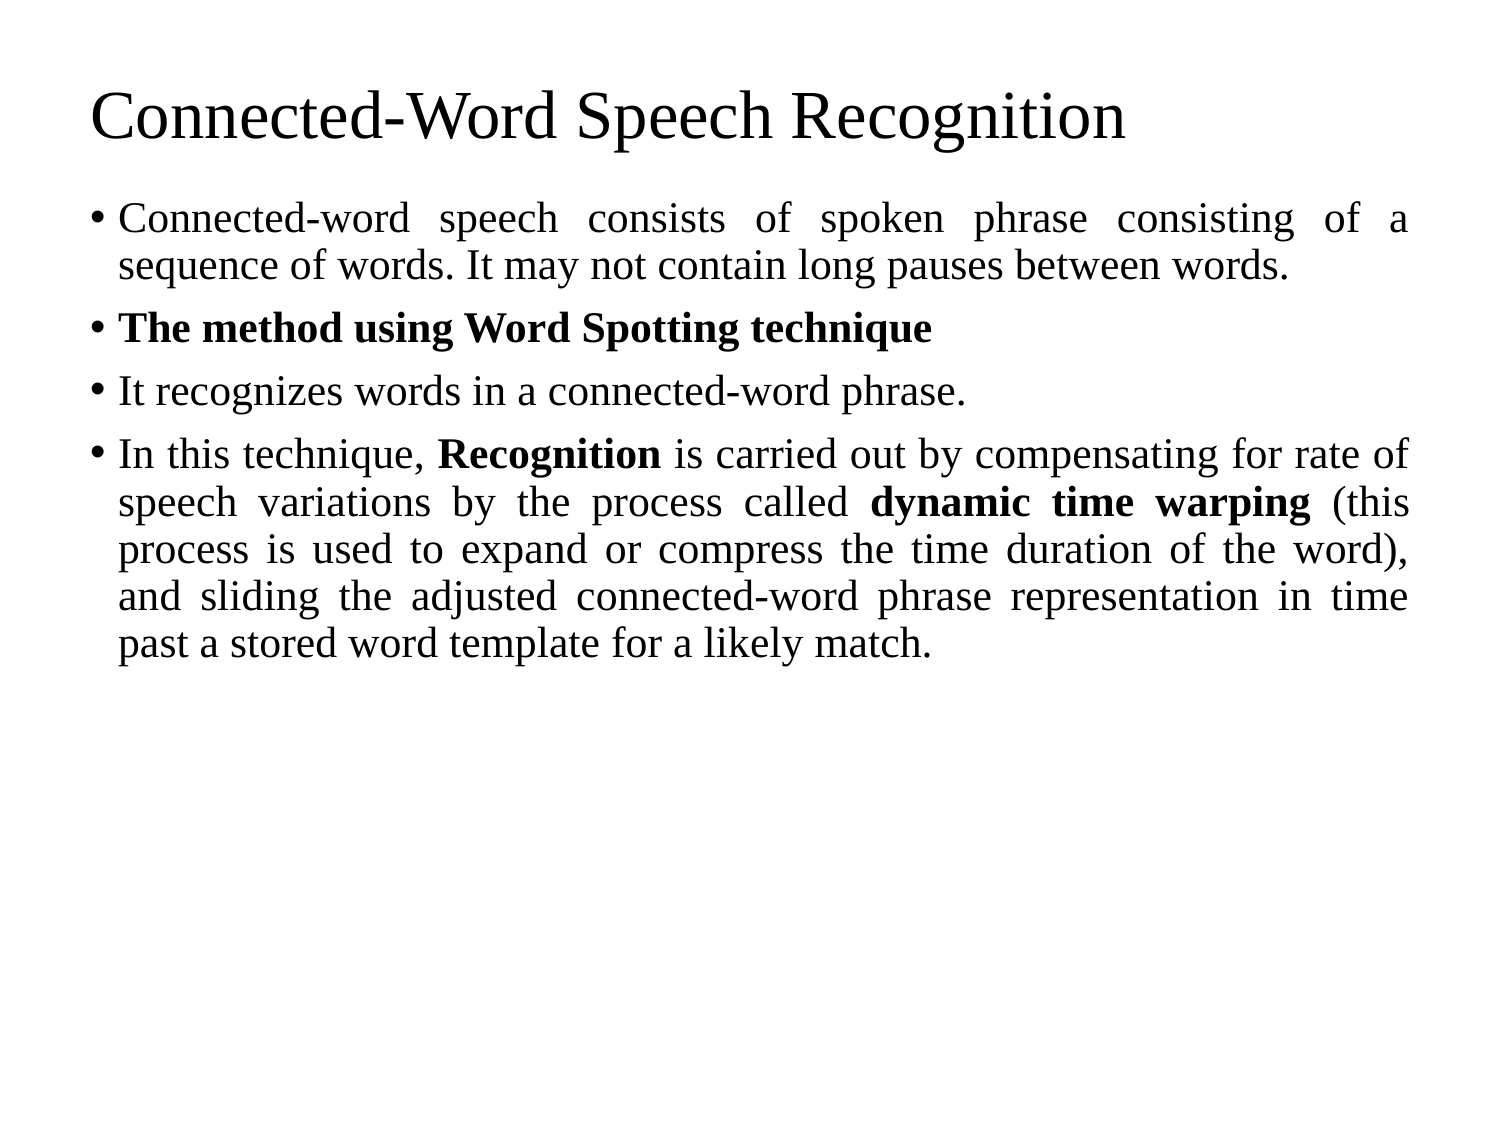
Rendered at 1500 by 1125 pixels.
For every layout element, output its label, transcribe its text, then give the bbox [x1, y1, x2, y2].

list Connected-word speech consists of spoken phrase consisting of a sequence of words. It may not contain long pauses between words. The method using Word Spotting technique It recognizes words in a connected-word phrase. In this technique, Recognition is carried out by compensating for rate of speech variations by the process called dynamic time warping (this process is used to expand or compress the time duration of the word), and sliding the adjusted connected-word phrase representation in time past a stored word template for a likely match. [75, 187, 1425, 1005]
title Connected-Word Speech Recognition [75, 45, 1425, 187]
